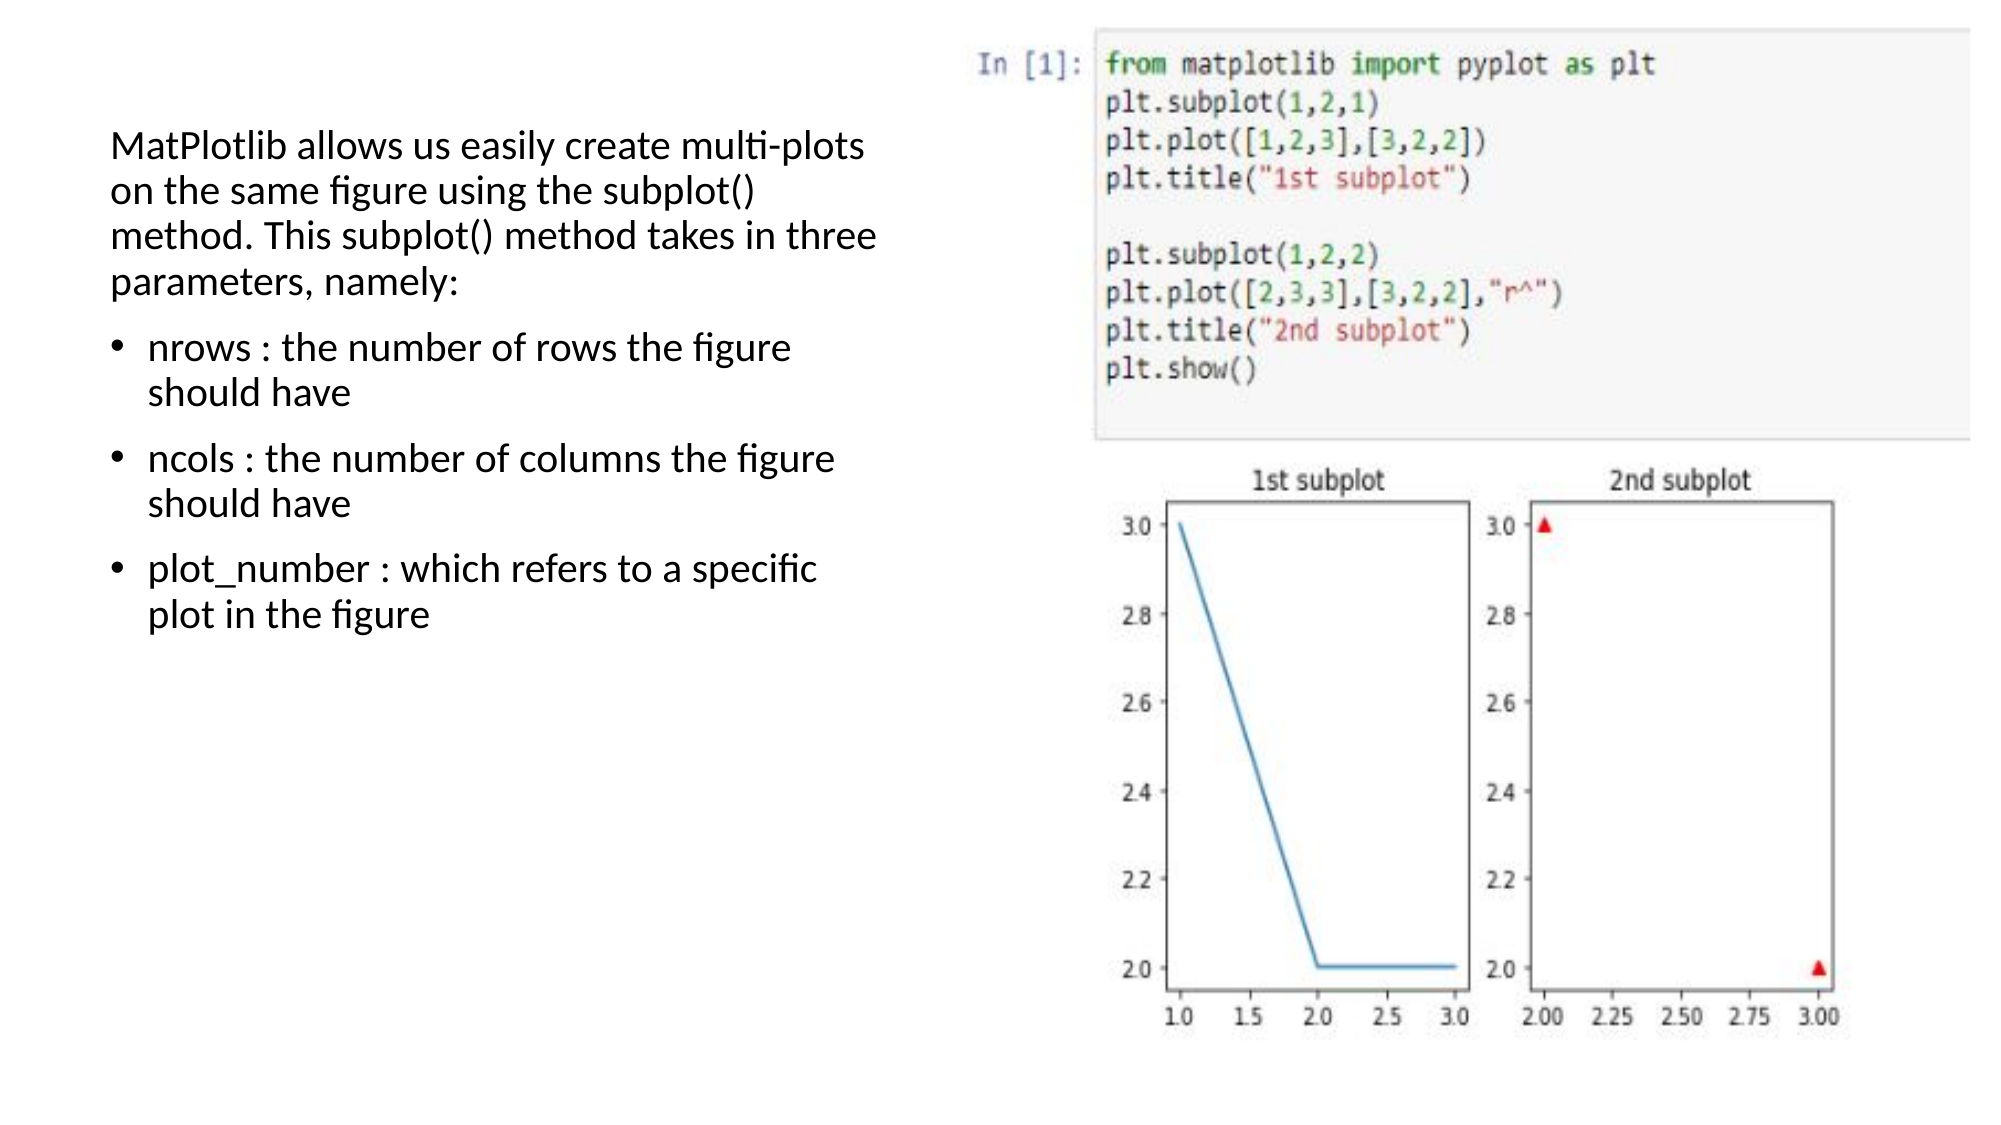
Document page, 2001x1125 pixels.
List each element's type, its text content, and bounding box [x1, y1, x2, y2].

picture [957, 26, 1971, 1059]
list MatPlotlib allows us easily create multi-plots on the same figure using the subplot() method. This subplot() method takes in three parameters, namely: nrows : the number of rows the figure should have ncols : the number of columns the figure should have plot_number : which refers to a specific plot in the figure [95, 116, 902, 947]
